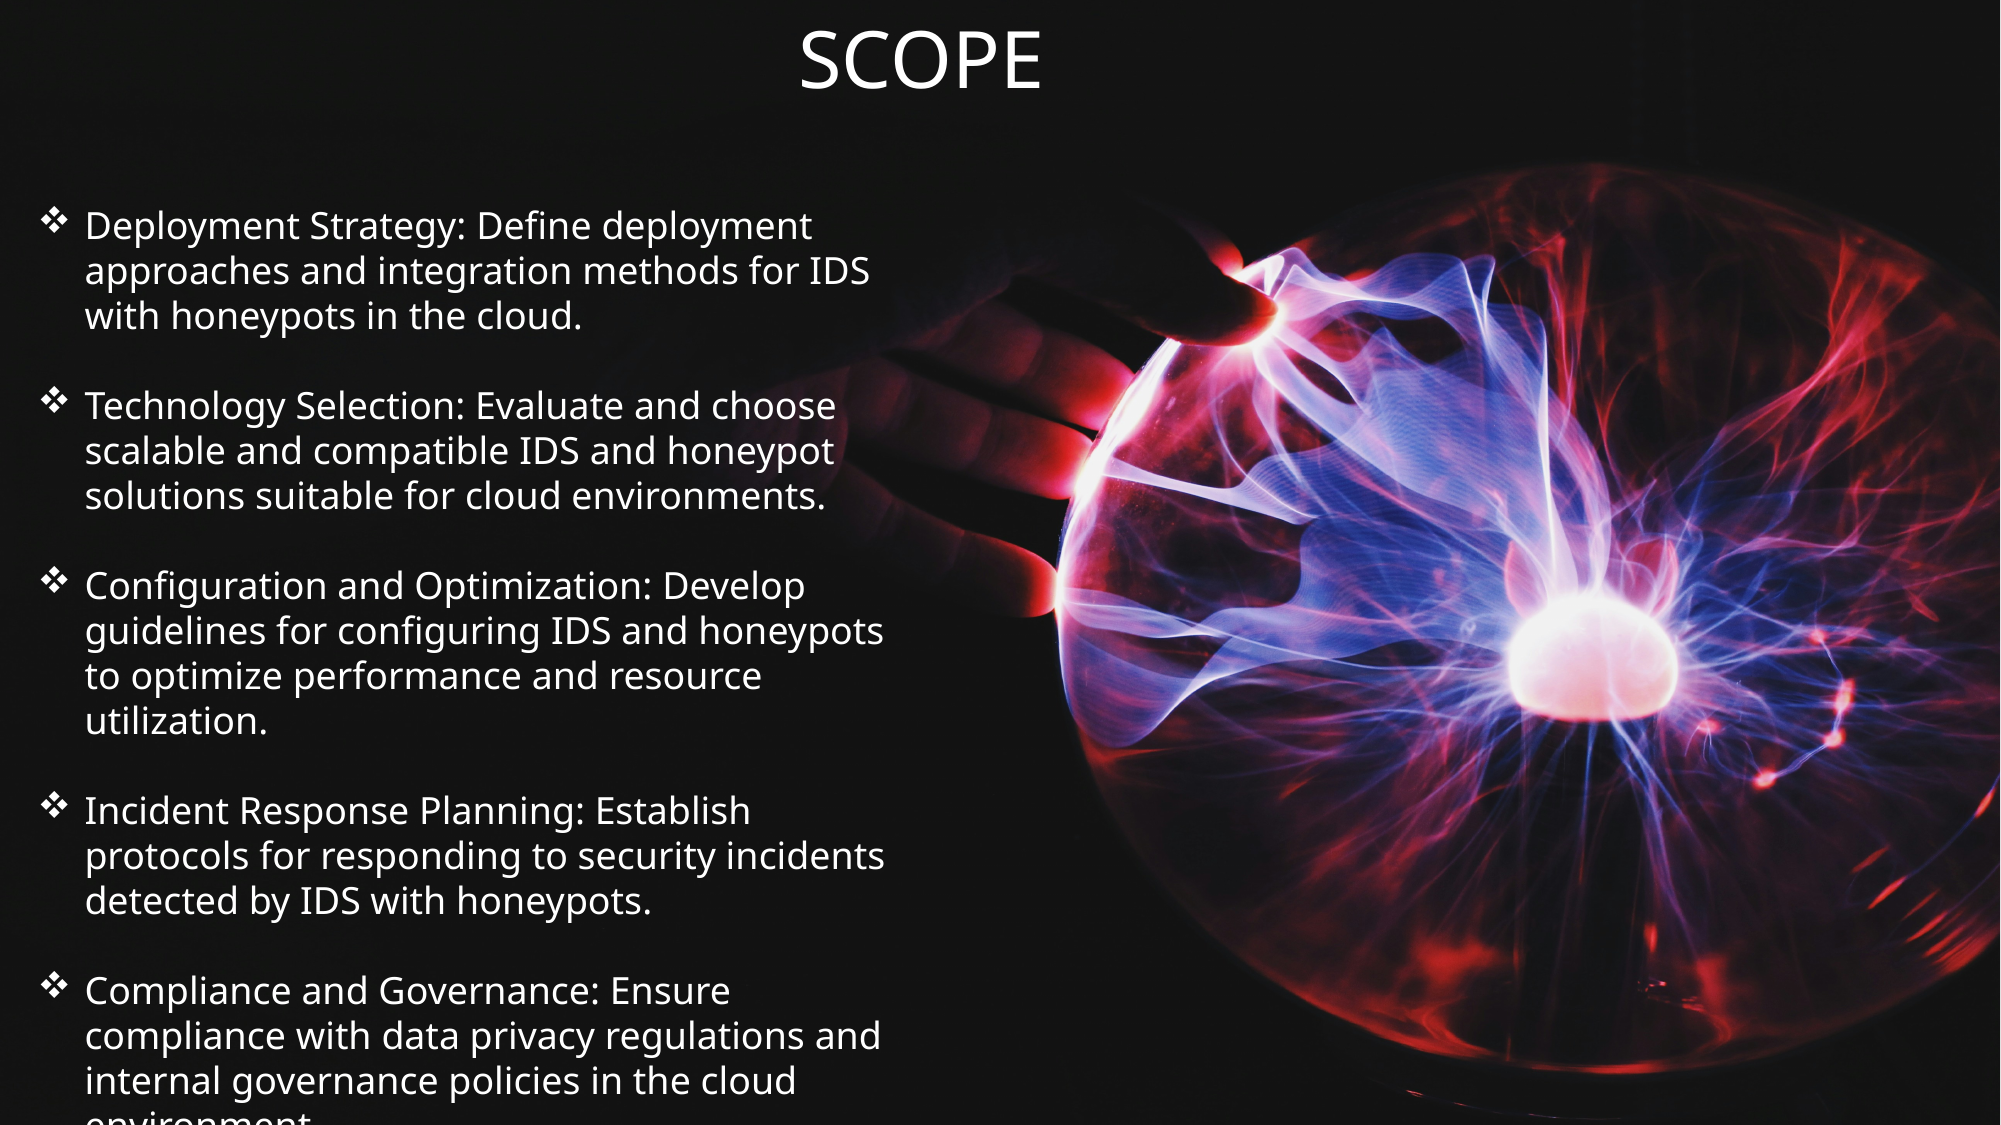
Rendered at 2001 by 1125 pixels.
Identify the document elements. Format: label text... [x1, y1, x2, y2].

picture [0, 0, 2001, 1125]
text_box SCOPE [586, 1, 1257, 112]
text_box Deployment Strategy: Define deployment approaches and integration methods for IDS with honeypots in the cloud. Technology Selection: Evaluate and choose scalable and compatible IDS and honeypot solutions suitable for cloud environments. Configuration and Optimization: Develop guidelines for configuring IDS and honeypots to optimize performance and resource utilization. Incident Response Planning: Establish protocols for responding to security incidents detected by IDS with honeypots. Compliance and Governance: Ensure compliance with data privacy regulations and internal governance policies in the cloud environment. Training and Improvement: Provide training for personnel and implement mechanisms for continuous enhancement of IDS and honeypot capabilities. [22, 194, 907, 1125]
